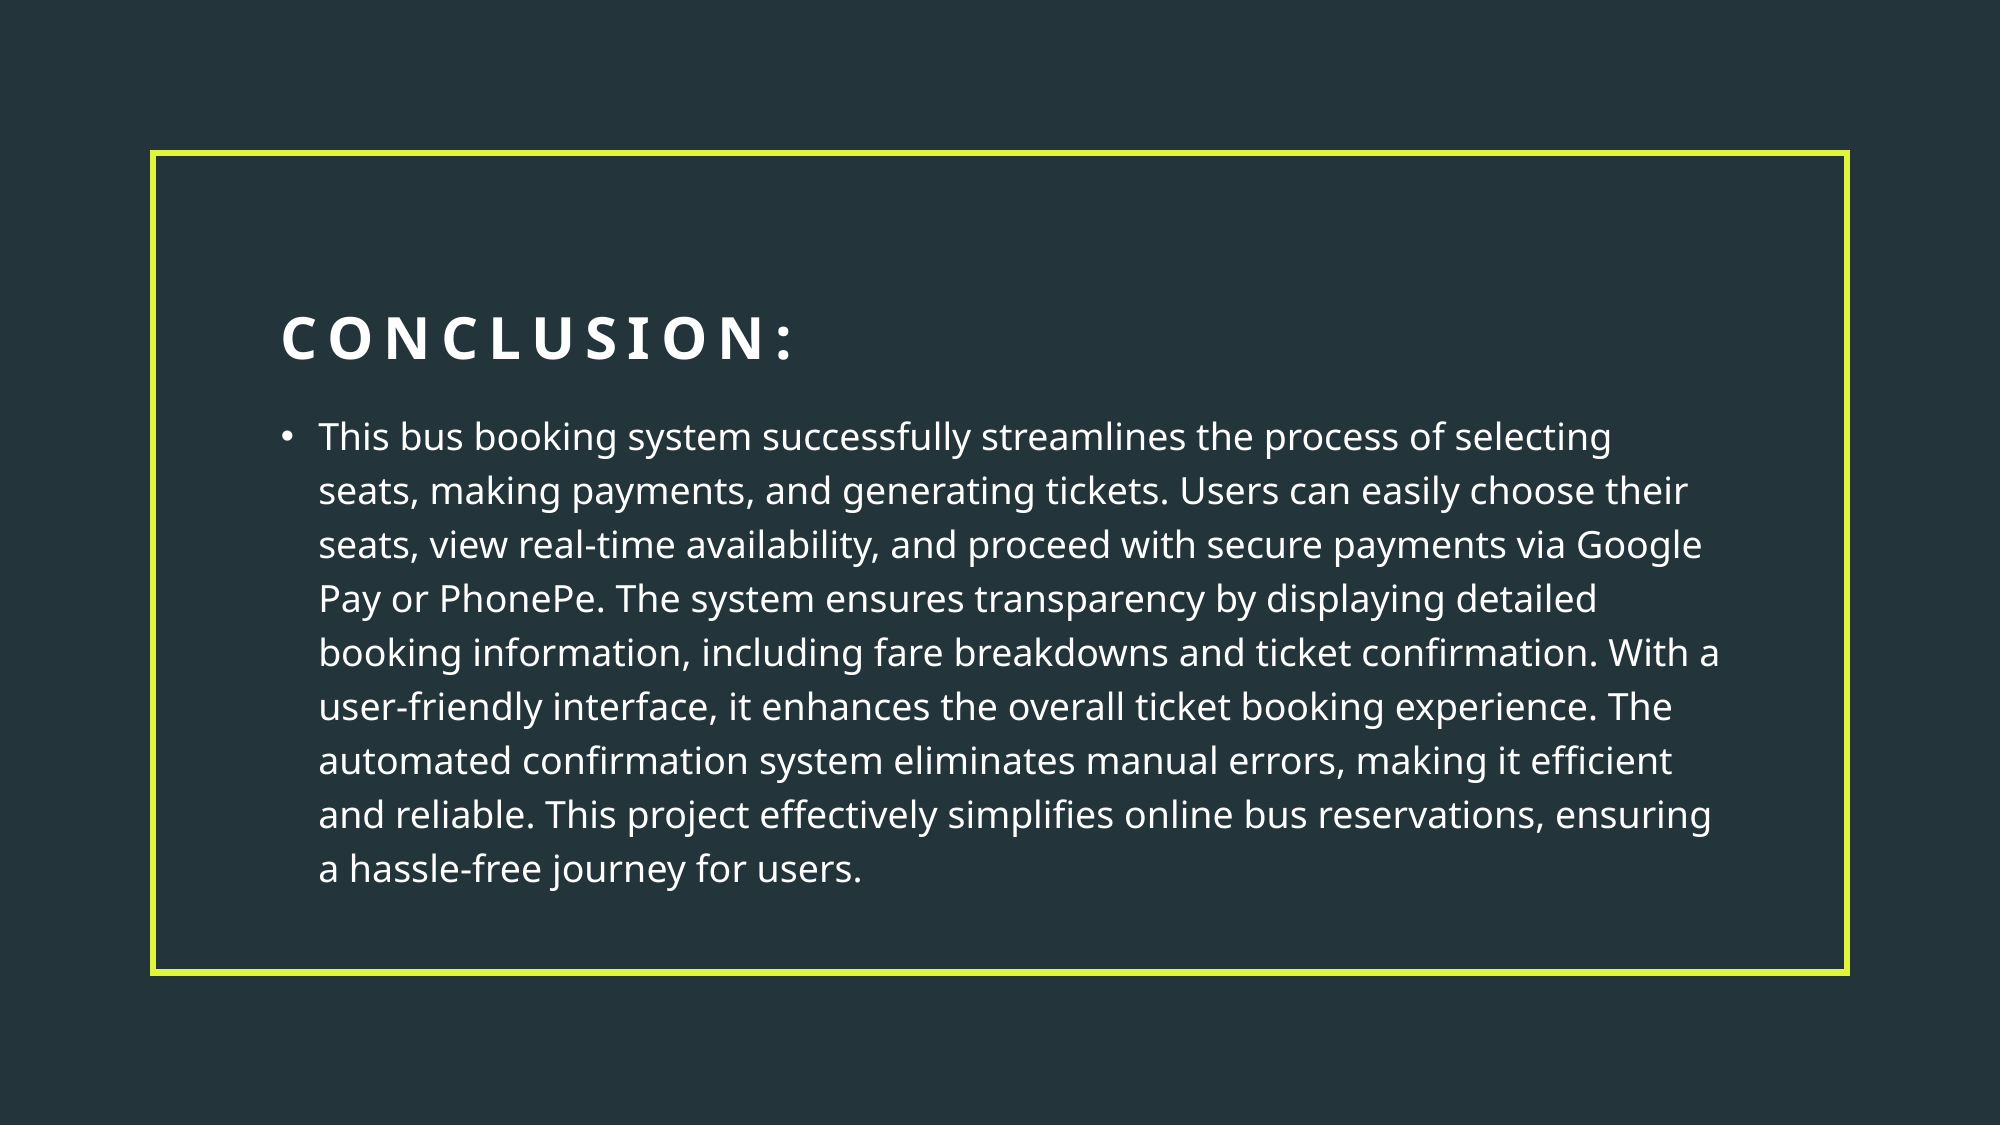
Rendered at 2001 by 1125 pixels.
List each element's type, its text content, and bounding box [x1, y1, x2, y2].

list This bus booking system successfully streamlines the process of selecting seats, making payments, and generating tickets. Users can easily choose their seats, view real-time availability, and proceed with secure payments via Google Pay or PhonePe. The system ensures transparency by displaying detailed booking information, including fare breakdowns and ticket confirmation. With a user-friendly interface, it enhances the overall ticket booking experience. The automated confirmation system eliminates manual errors, making it efficient and reliable. This project effectively simplifies online bus reservations, ensuring a hassle-free journey for users. [265, 396, 1739, 913]
title Conclusion: [265, 202, 1739, 379]
